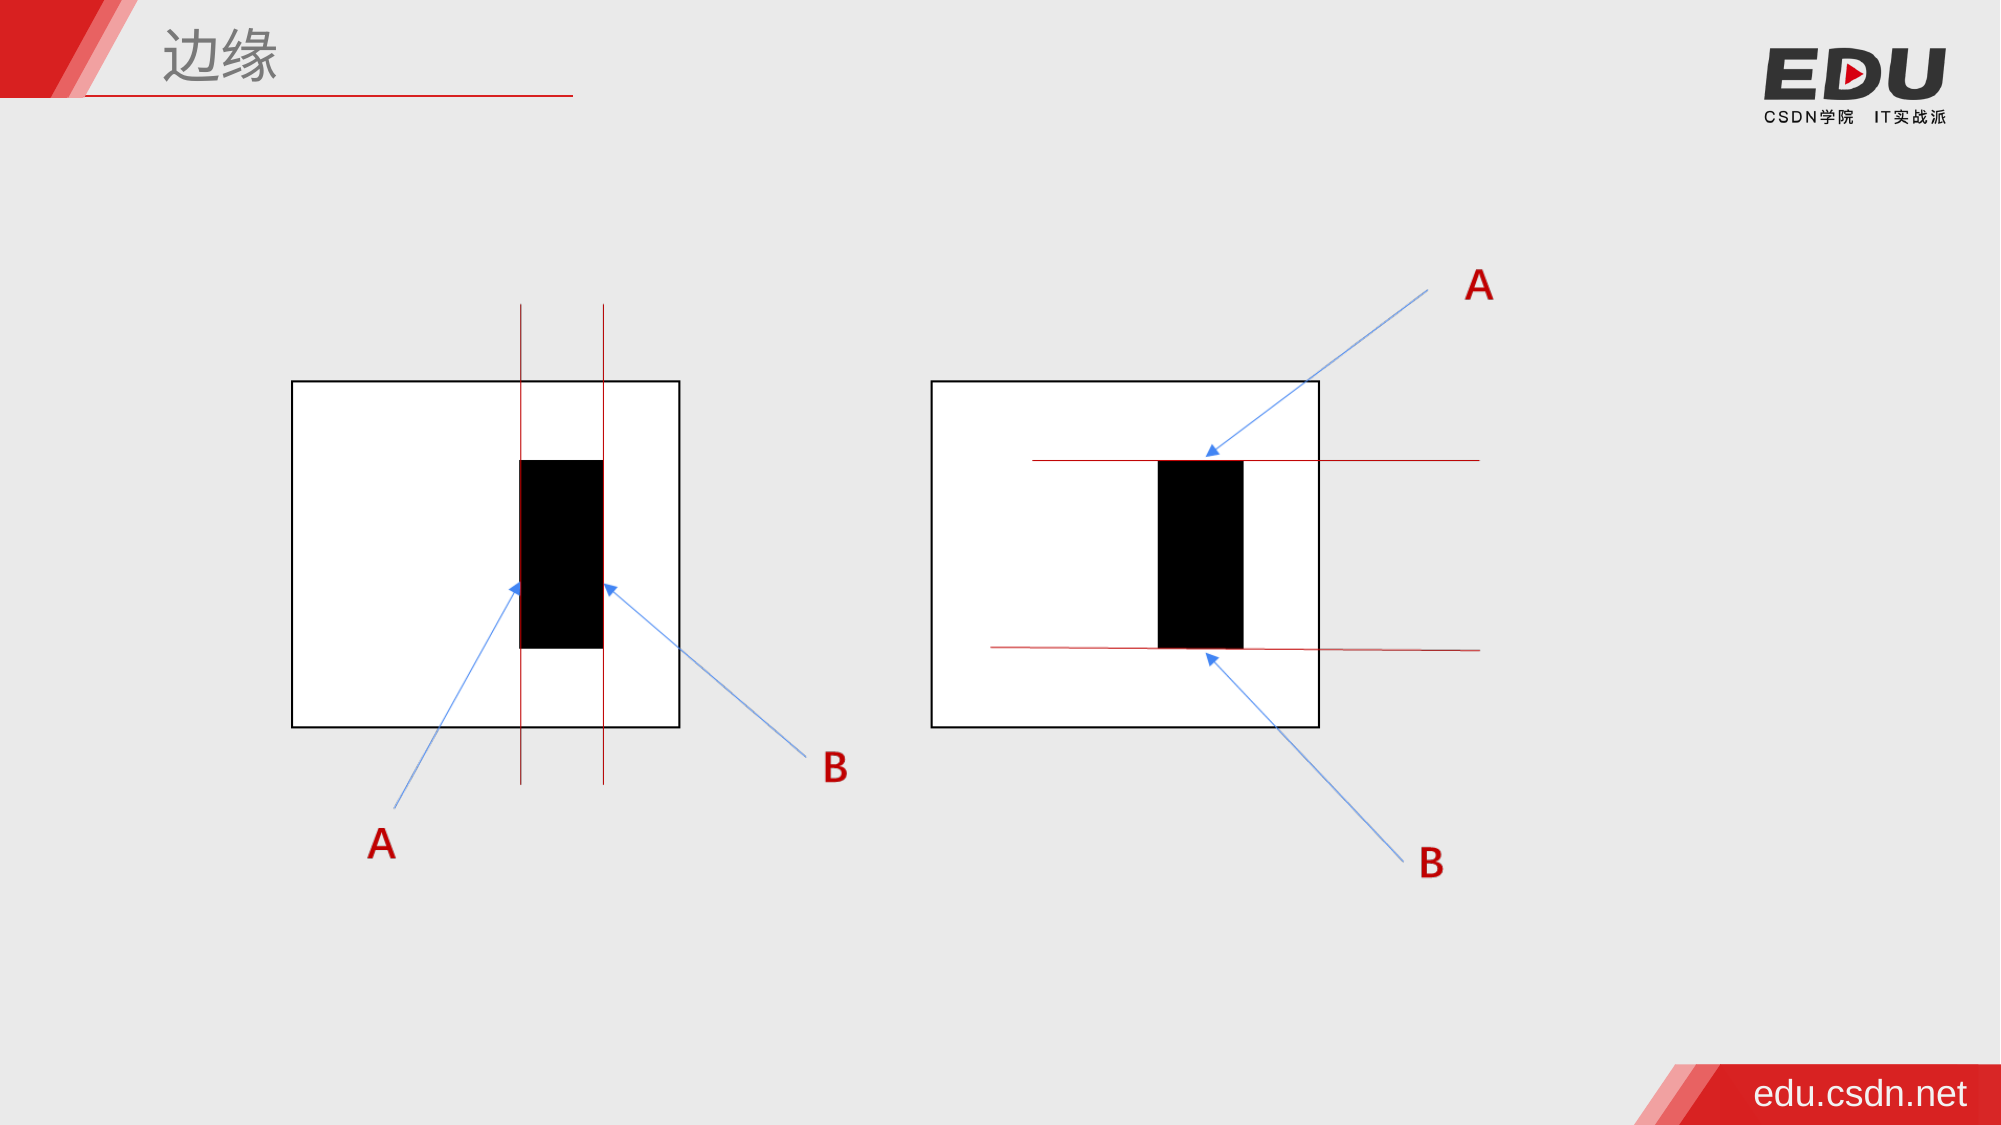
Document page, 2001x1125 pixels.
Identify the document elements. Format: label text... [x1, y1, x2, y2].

picture [290, 243, 1520, 914]
text_box 边缘 [154, 19, 618, 118]
picture [1761, 42, 1948, 128]
